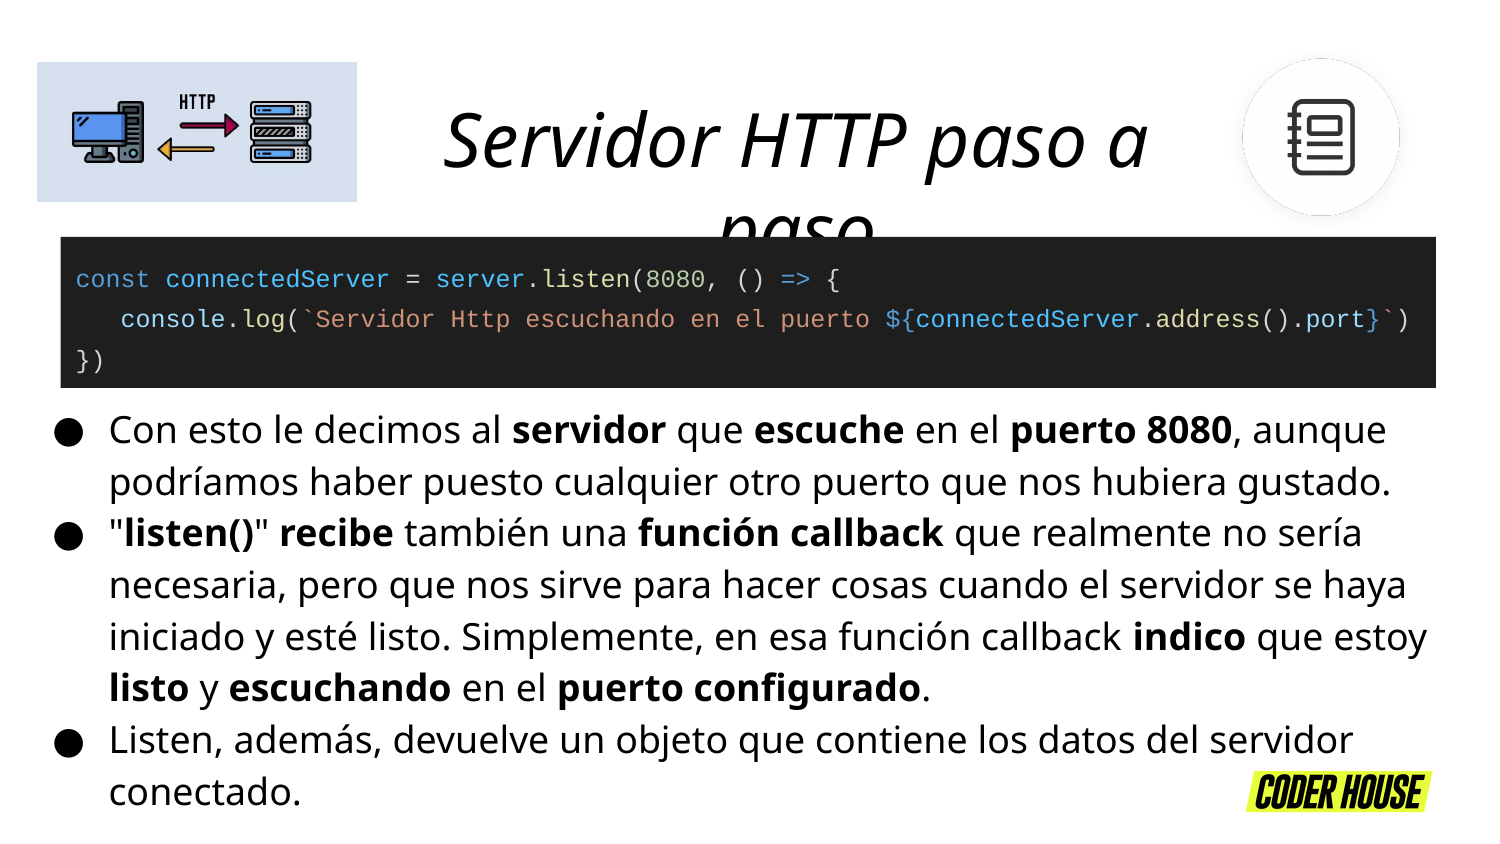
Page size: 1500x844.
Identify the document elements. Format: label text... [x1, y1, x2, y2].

text_box Servidor HTTP paso a paso [362, 77, 1218, 203]
picture [1241, 764, 1437, 819]
text_box const connectedServer = server.listen(8080, () => { console.log(`Servidor Http escuchando en el puerto ${connectedServer.address().port}`) }) [60, 236, 1436, 388]
picture [1223, 39, 1419, 235]
text_box Con esto le decimos al servidor que escuche en el puerto 8080, aunque podríamos haber puesto cualquier otro puerto que nos hubiera gustado. "listen()" recibe también una función callback que realmente no sería necesaria, pero que nos sirve para hacer cosas cuando el servidor se haya iniciado y esté listo. Simplemente, en esa función callback indico que estoy listo y escuchando en el puerto configurado. Listen, además, devuelve un objeto que contiene los datos del servidor conectado. [18, 383, 1469, 757]
picture [37, 62, 358, 202]
